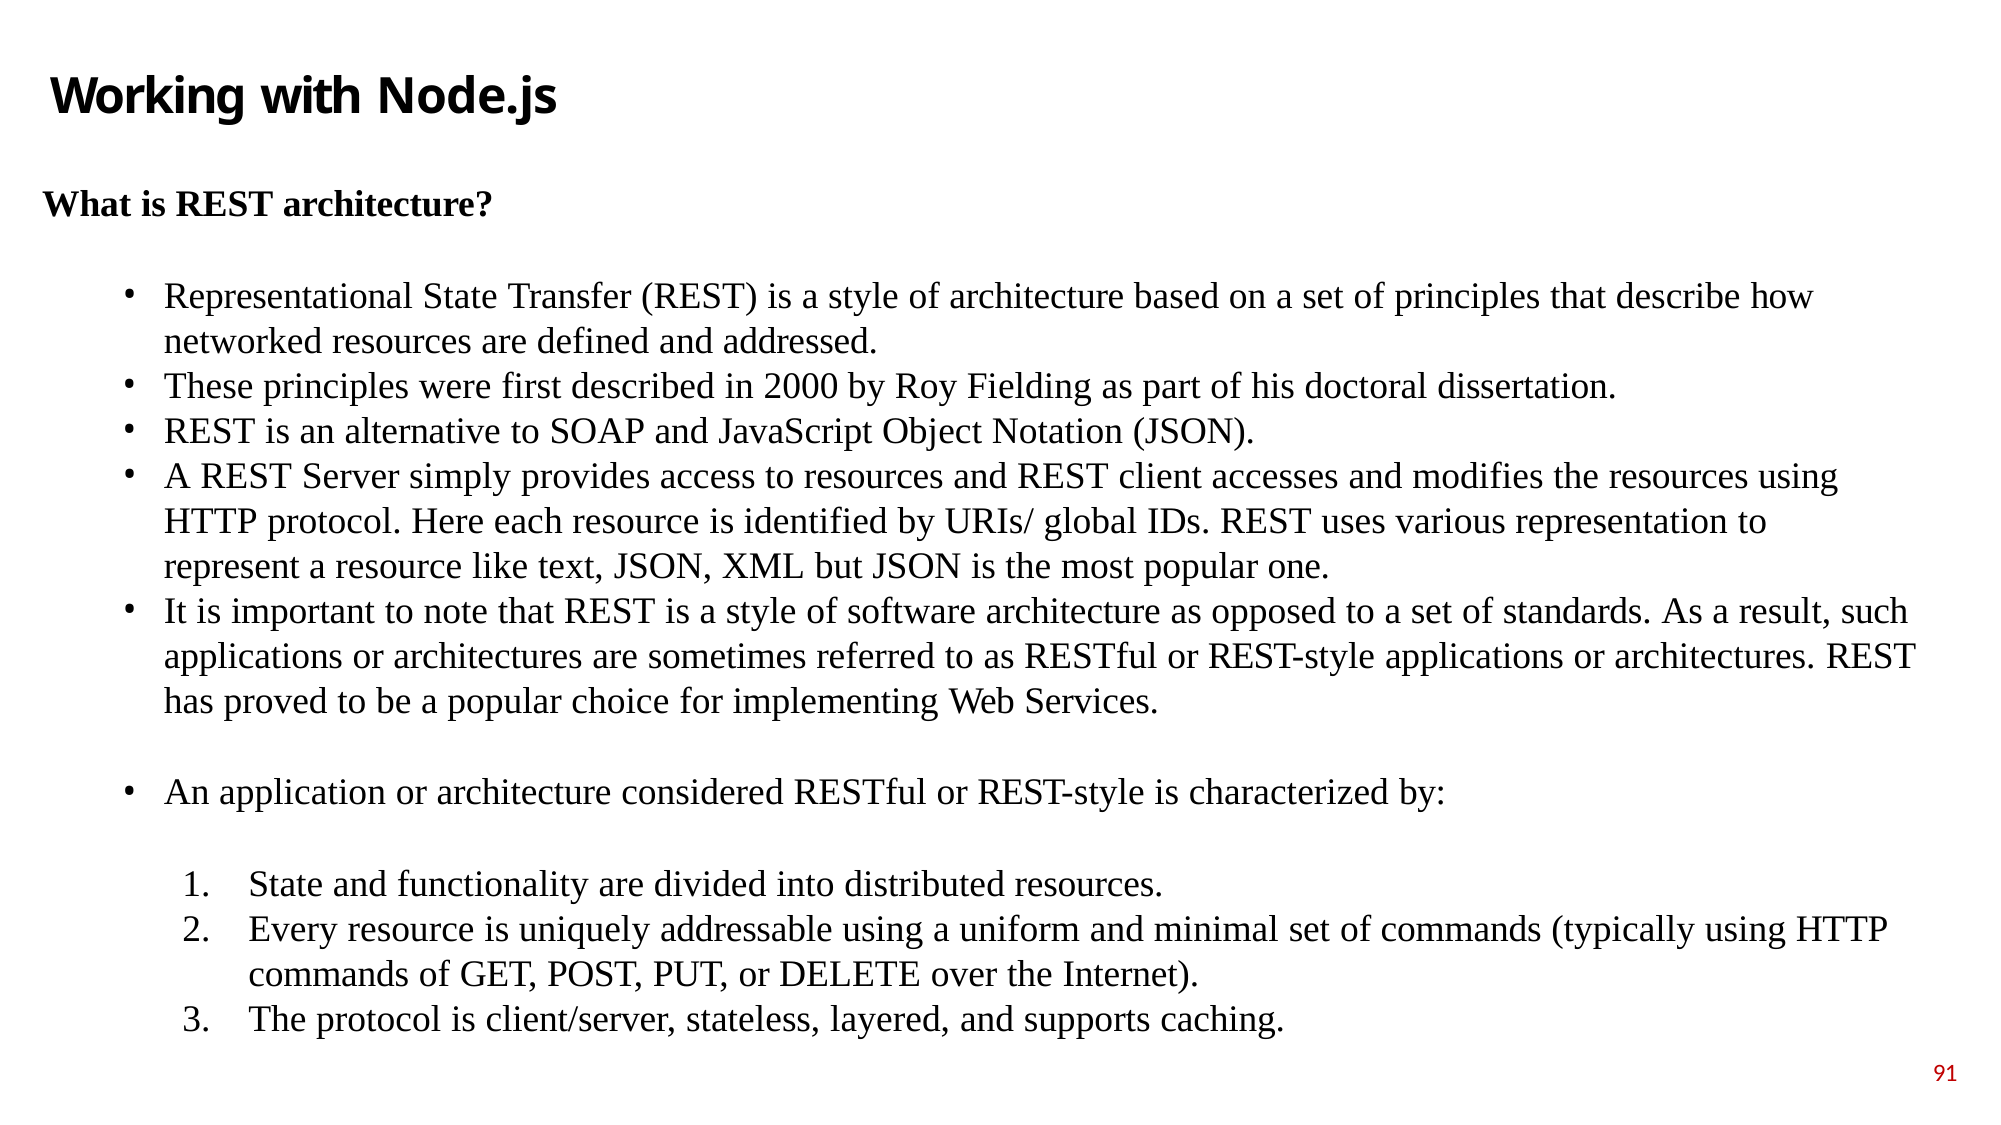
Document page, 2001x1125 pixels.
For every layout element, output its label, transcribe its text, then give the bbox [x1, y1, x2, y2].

text_box What is REST architecture? Representational State Transfer (REST) is a style of architecture based on a set of principles that describe how networked resources are defined and addressed. These principles were first described in 2000 by Roy Fielding as part of his doctoral dissertation. REST is an alternative to SOAP and JavaScript Object Notation (JSON). A REST Server simply provides access to resources and REST client accesses and modifies the resources using HTTP protocol. Here each resource is identified by URIs/ global IDs. REST uses various representation to represent a resource like text, JSON, XML but JSON is the most popular one. It is important to note that REST is a style of software architecture as opposed to a set of standards. As a result, such applications or architectures are sometimes referred to as RESTful or REST-style applications or architectures. REST has proved to be a popular choice for implementing Web Services. An application or architecture considered RESTful or REST-style is characterized by: State and functionality are divided into distributed resources. Every resource is uniquely addressable using a uniform and minimal set of commands (typically using HTTP commands of GET, POST, PUT, or DELETE over the Internet). The protocol is client/server, stateless, layered, and supports caching. [40, 176, 1928, 1040]
title Working with Node.js [48, 61, 560, 252]
slide_number 91 [1914, 1060, 1967, 1125]
